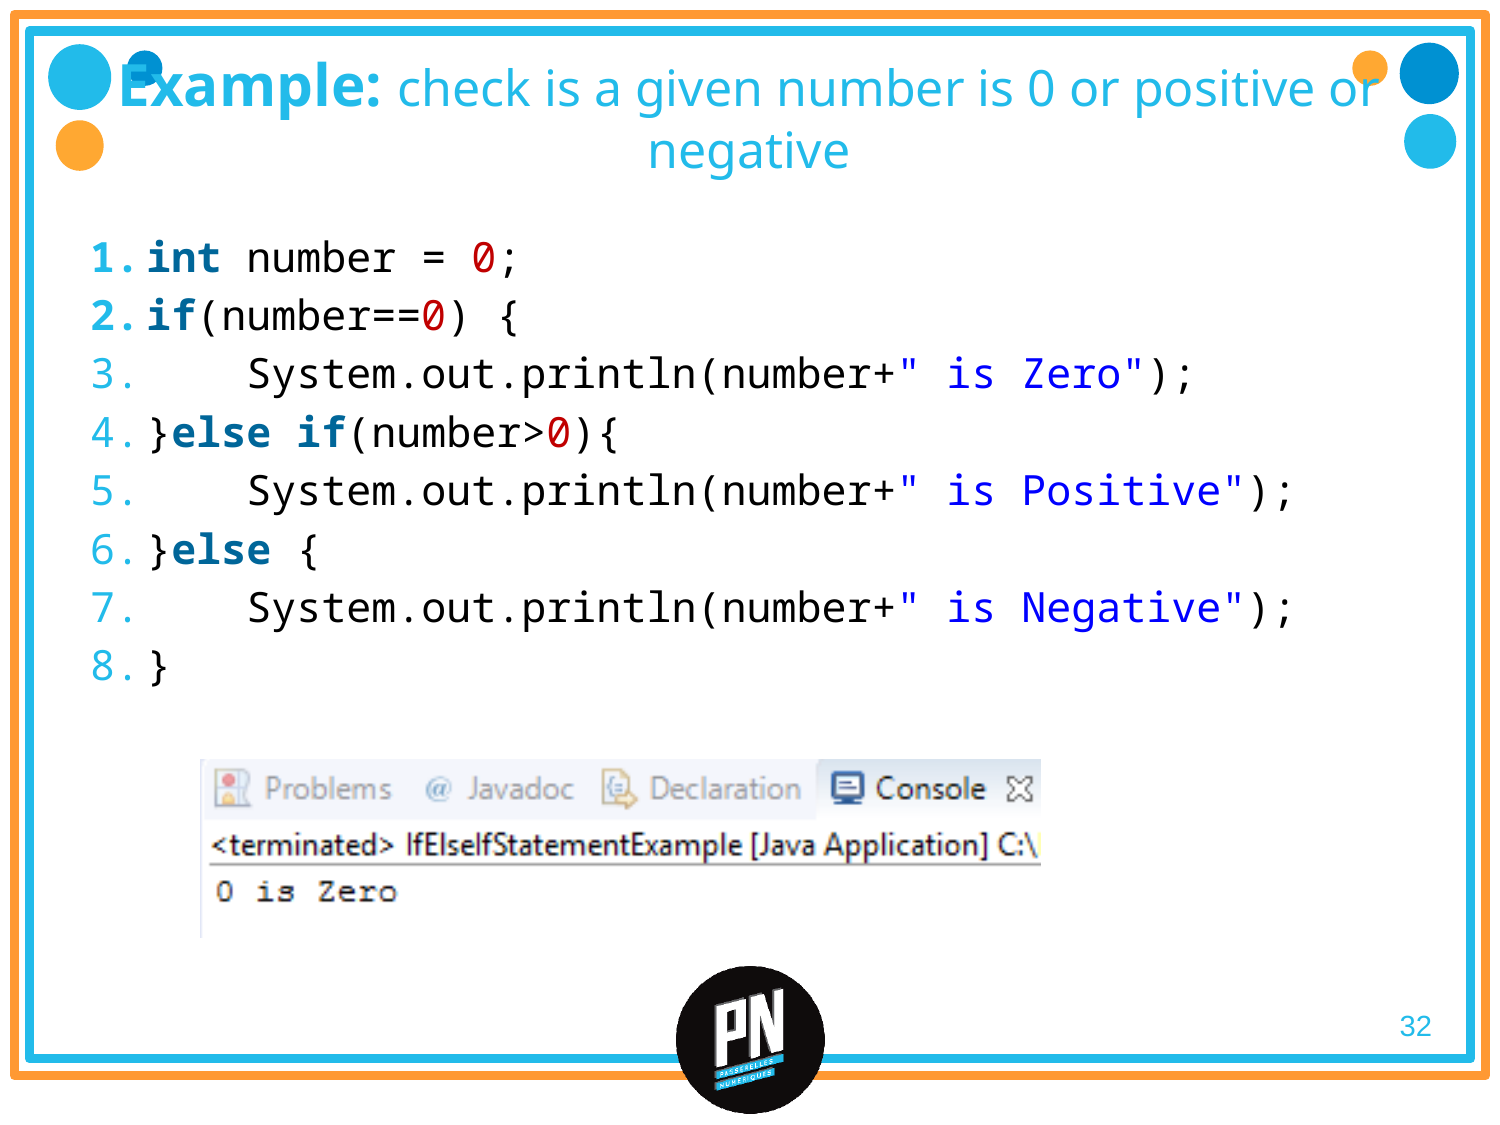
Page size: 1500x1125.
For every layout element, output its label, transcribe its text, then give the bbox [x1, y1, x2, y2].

picture [199, 758, 1041, 938]
list int number = 0; if(number==0) { System.out.println(number+" is Zero"); }else if(number>0){ System.out.println(number+" is Positive"); }else { System.out.println(number+" is Negative"); } [75, 222, 1424, 866]
picture [674, 964, 826, 1115]
title Example: check is a given number is 0 or positive or negative [75, 36, 1424, 191]
